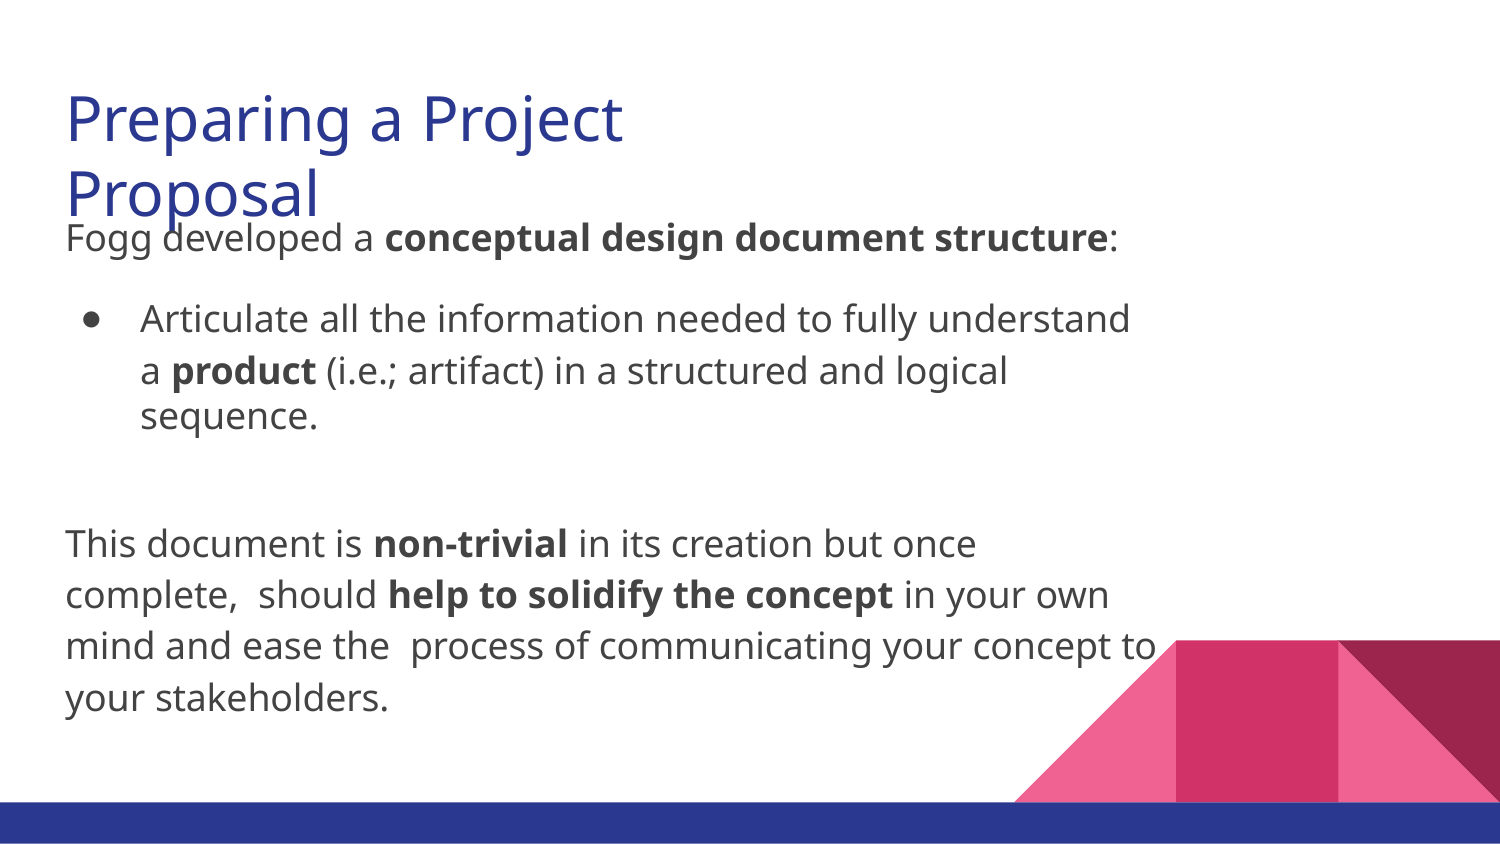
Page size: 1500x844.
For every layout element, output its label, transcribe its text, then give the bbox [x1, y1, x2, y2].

title Preparing a Project Proposal [63, 76, 859, 212]
text_box Fogg developed a conceptual design document structure: Articulate all the information needed to fully understand a product (i.e.; artifact) in a structured and logical sequence. This document is non-trivial in its creation but once complete, should help to solidify the concept in your own mind and ease the process of communicating your concept to your stakeholders. [63, 212, 1160, 719]
